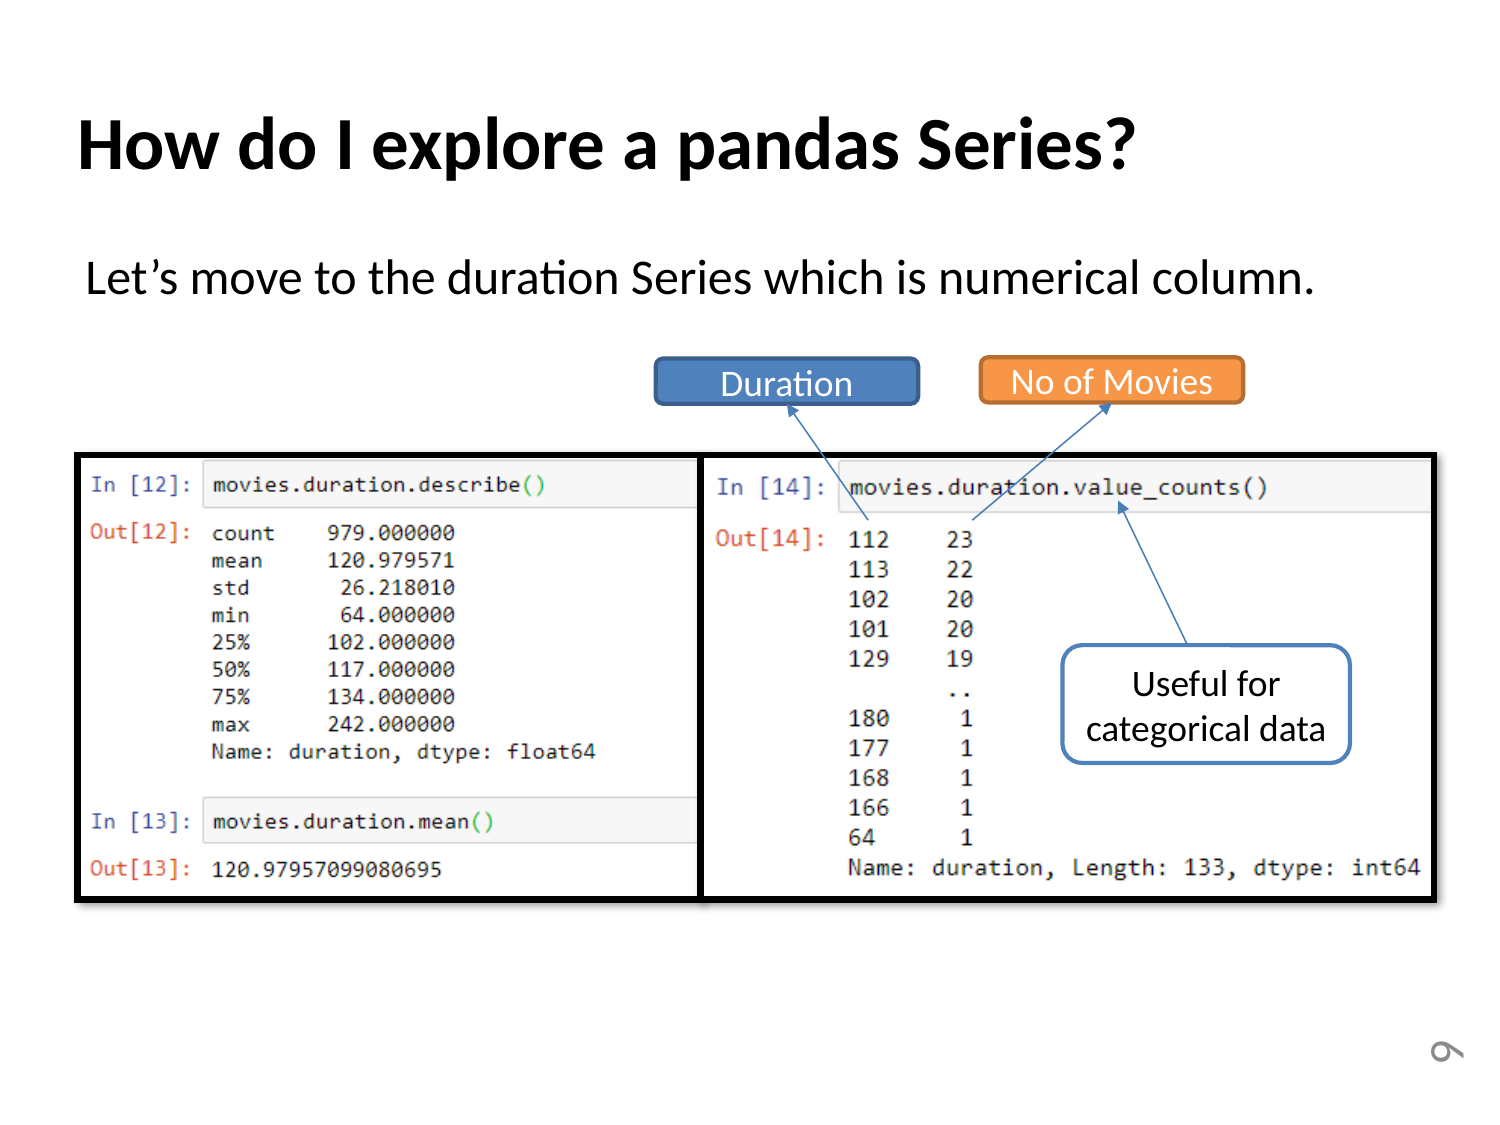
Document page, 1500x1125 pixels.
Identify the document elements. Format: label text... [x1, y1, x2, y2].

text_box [80, 356, 1431, 897]
text_box Let’s move to the duration Series which is numerical column. [70, 237, 1434, 313]
slide_number 9 [1412, 1025, 1475, 1125]
text_box How do I explore a pandas Series? [62, 87, 1450, 193]
